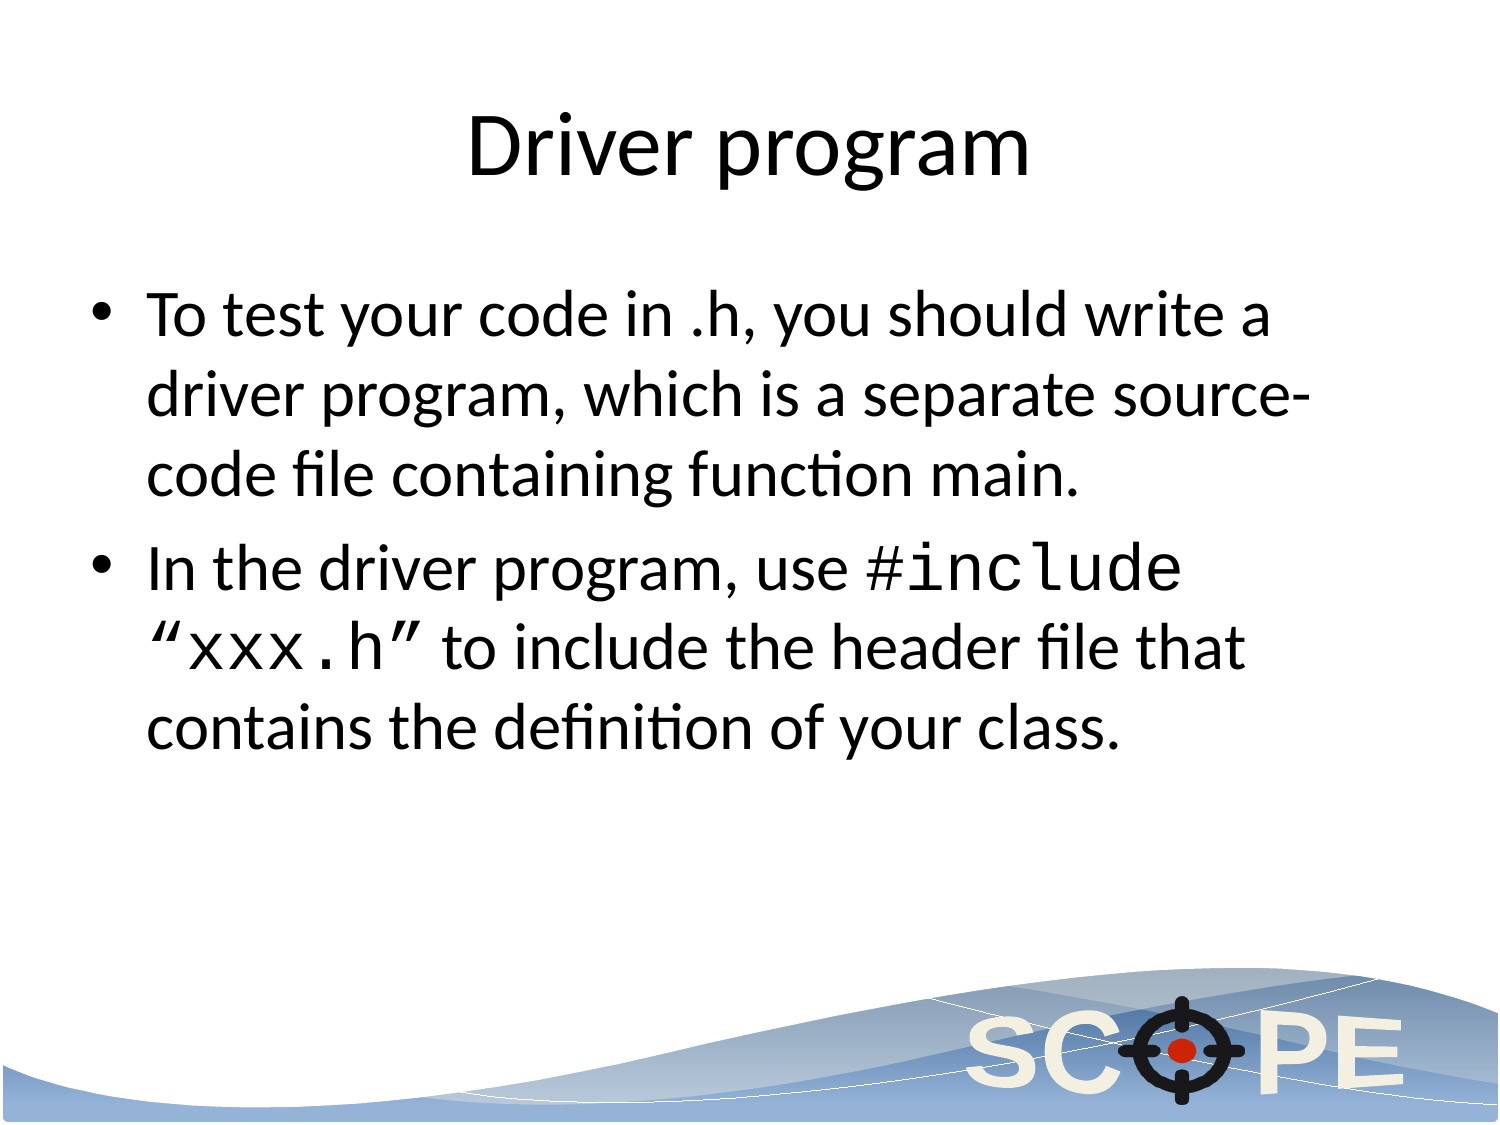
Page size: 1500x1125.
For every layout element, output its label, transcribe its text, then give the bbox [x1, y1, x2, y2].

title Driver program [75, 45, 1425, 233]
list To test your code in .h, you should write a driver program, which is a separate source-code file containing function main. In the driver program, use #include “xxx.h” to include the header file that contains the definition of your class. [75, 262, 1425, 1005]
picture [1118, 1005, 1245, 1105]
